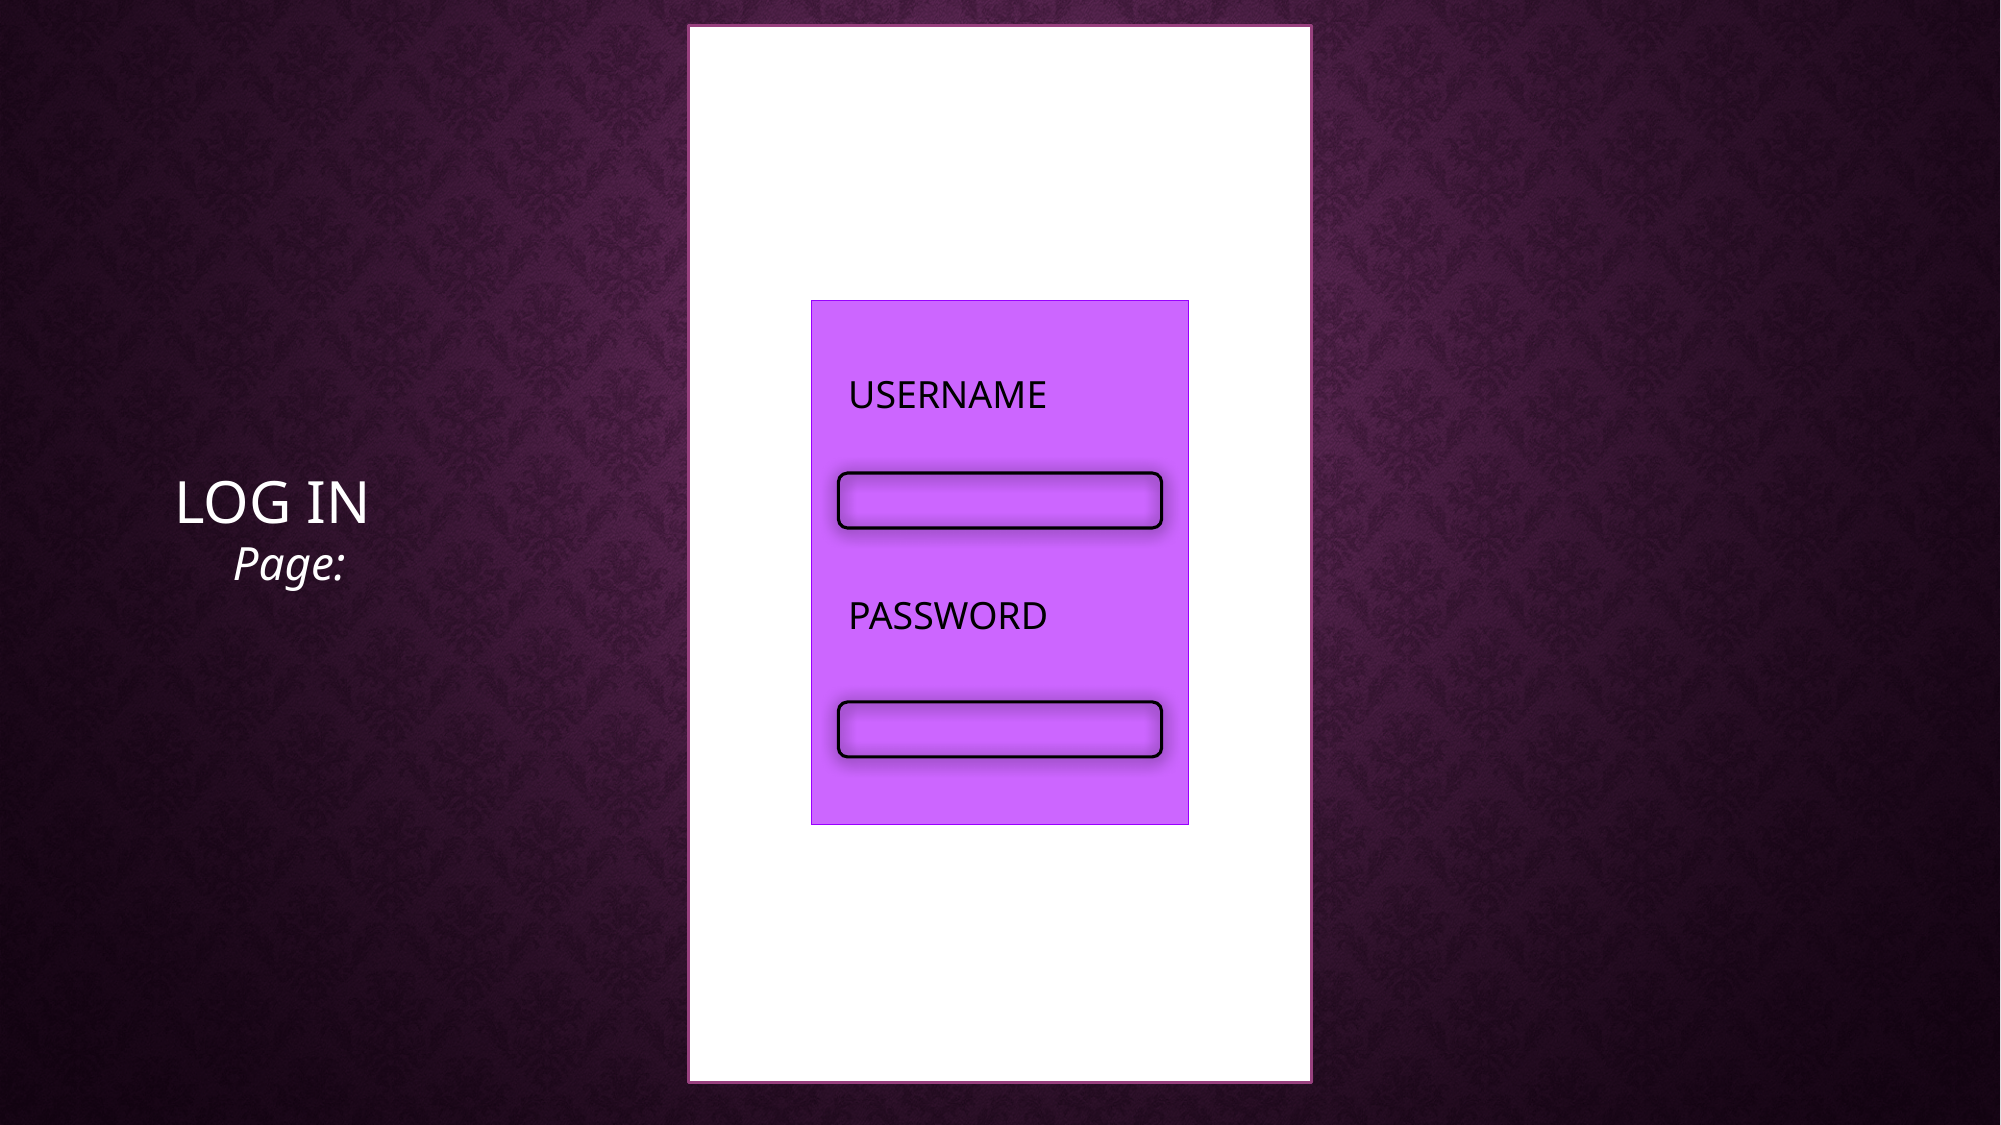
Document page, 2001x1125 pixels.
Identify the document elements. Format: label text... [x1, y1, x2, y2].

text_box LOG IN Page: [159, 457, 419, 597]
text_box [688, 25, 1312, 1083]
